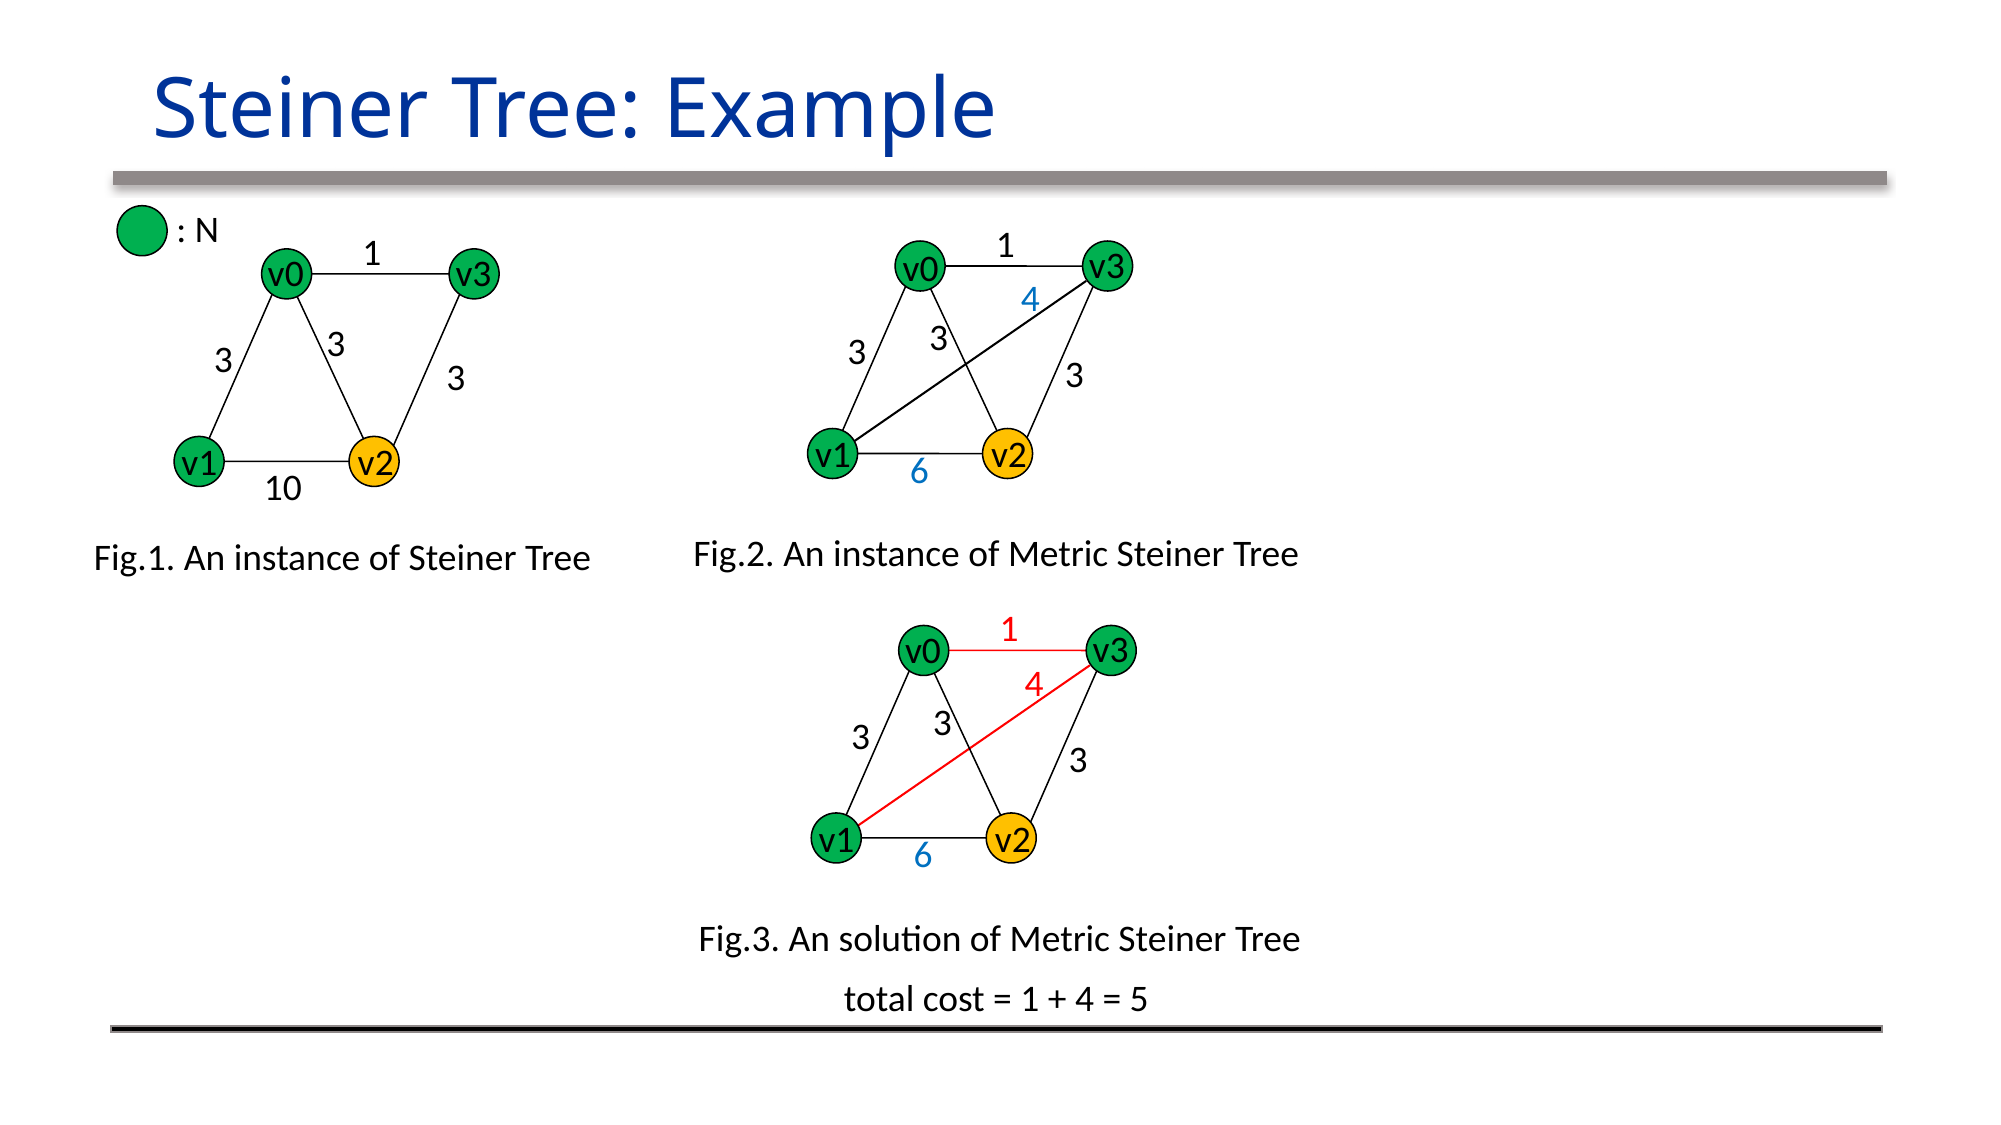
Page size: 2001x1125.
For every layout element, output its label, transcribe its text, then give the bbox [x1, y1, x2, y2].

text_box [117, 197, 275, 259]
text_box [657, 212, 1337, 583]
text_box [63, 220, 622, 586]
text_box total cost = 1 + 4 = 5 [640, 966, 1353, 1027]
title Steiner Tree: Example [137, 37, 1818, 185]
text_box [660, 596, 1340, 967]
